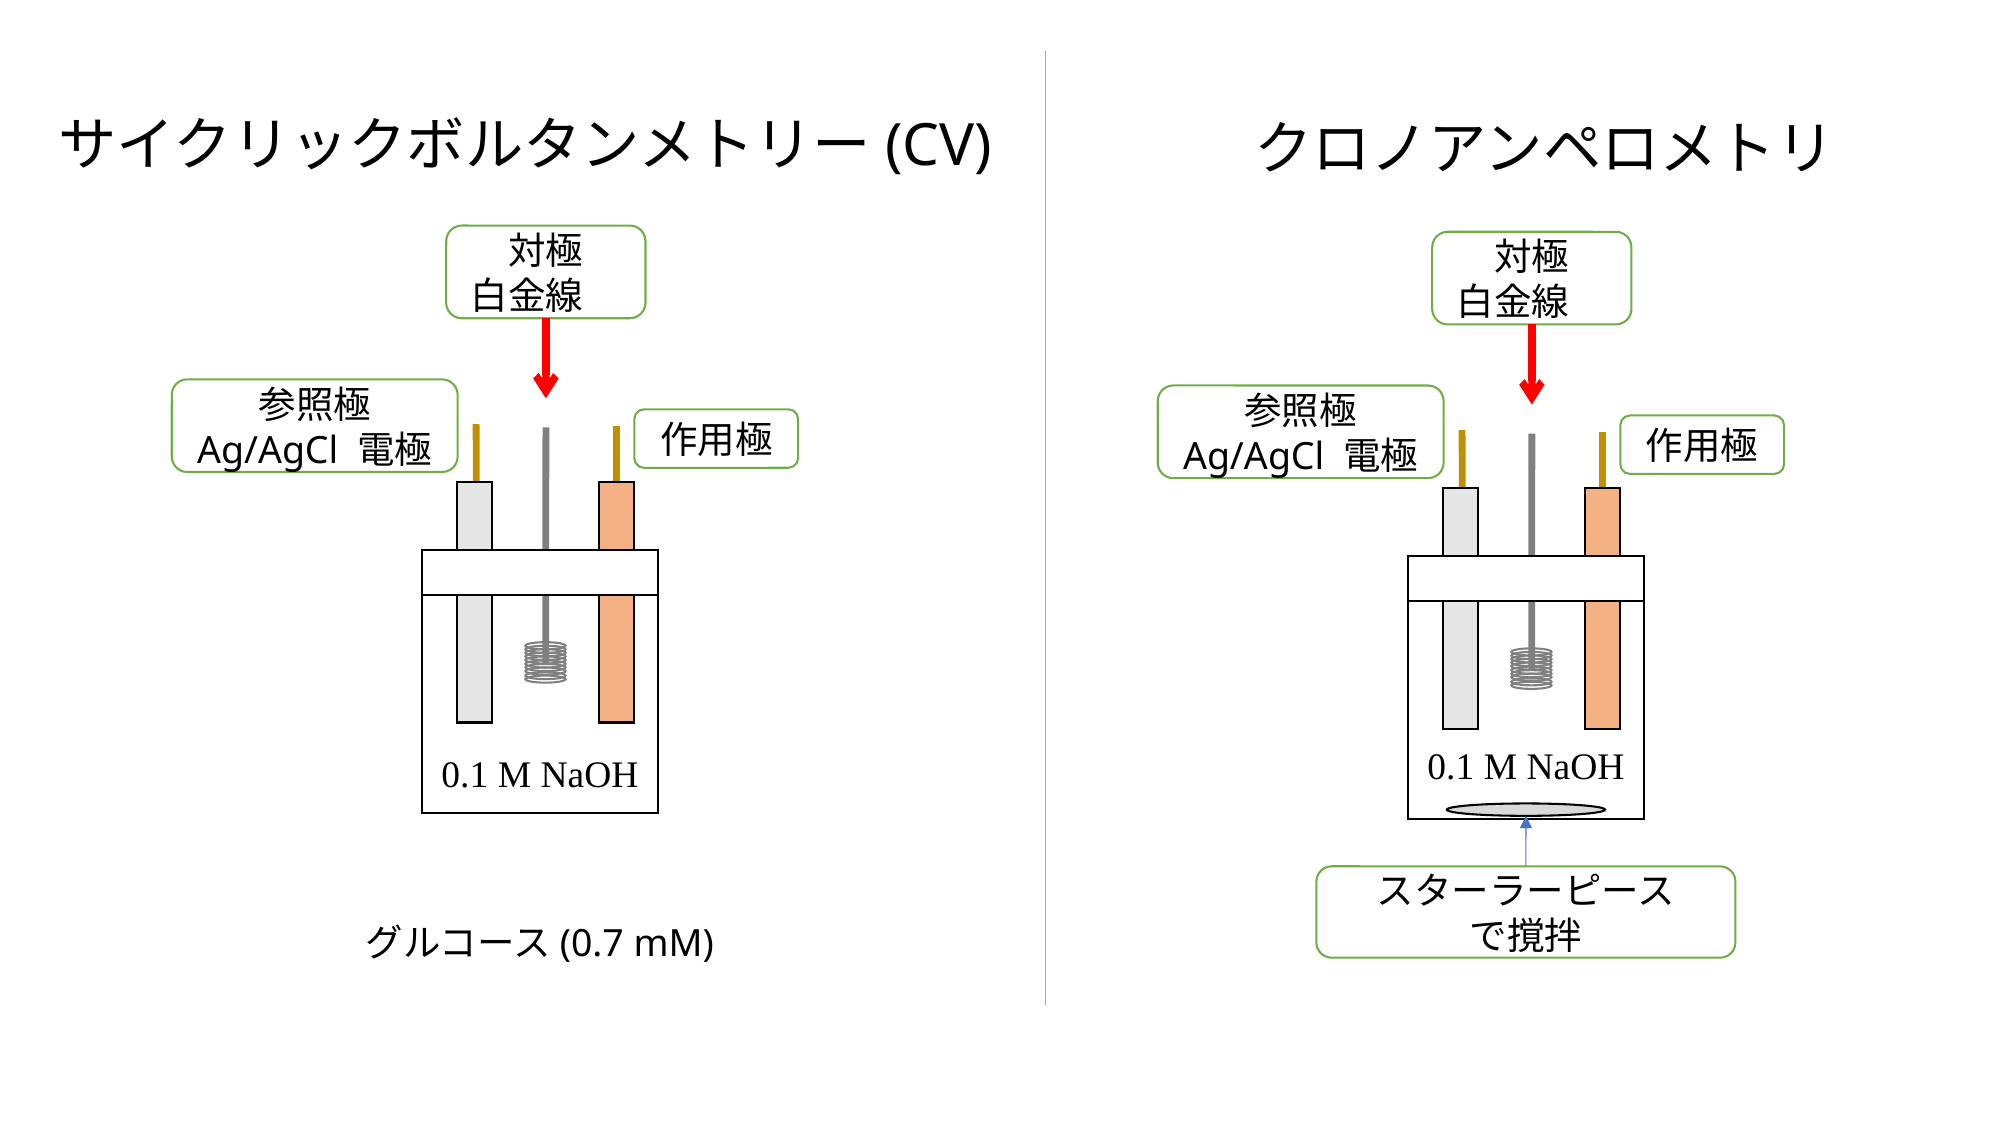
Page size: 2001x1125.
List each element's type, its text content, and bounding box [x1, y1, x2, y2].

text_box グルコース(0.7 mM) [350, 911, 729, 972]
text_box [1157, 231, 1785, 958]
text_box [171, 225, 799, 813]
text_box サイクリックボルタンメトリー(CV) [26, 100, 1024, 185]
text_box クロノアンペロメトリ [1046, 103, 2000, 189]
